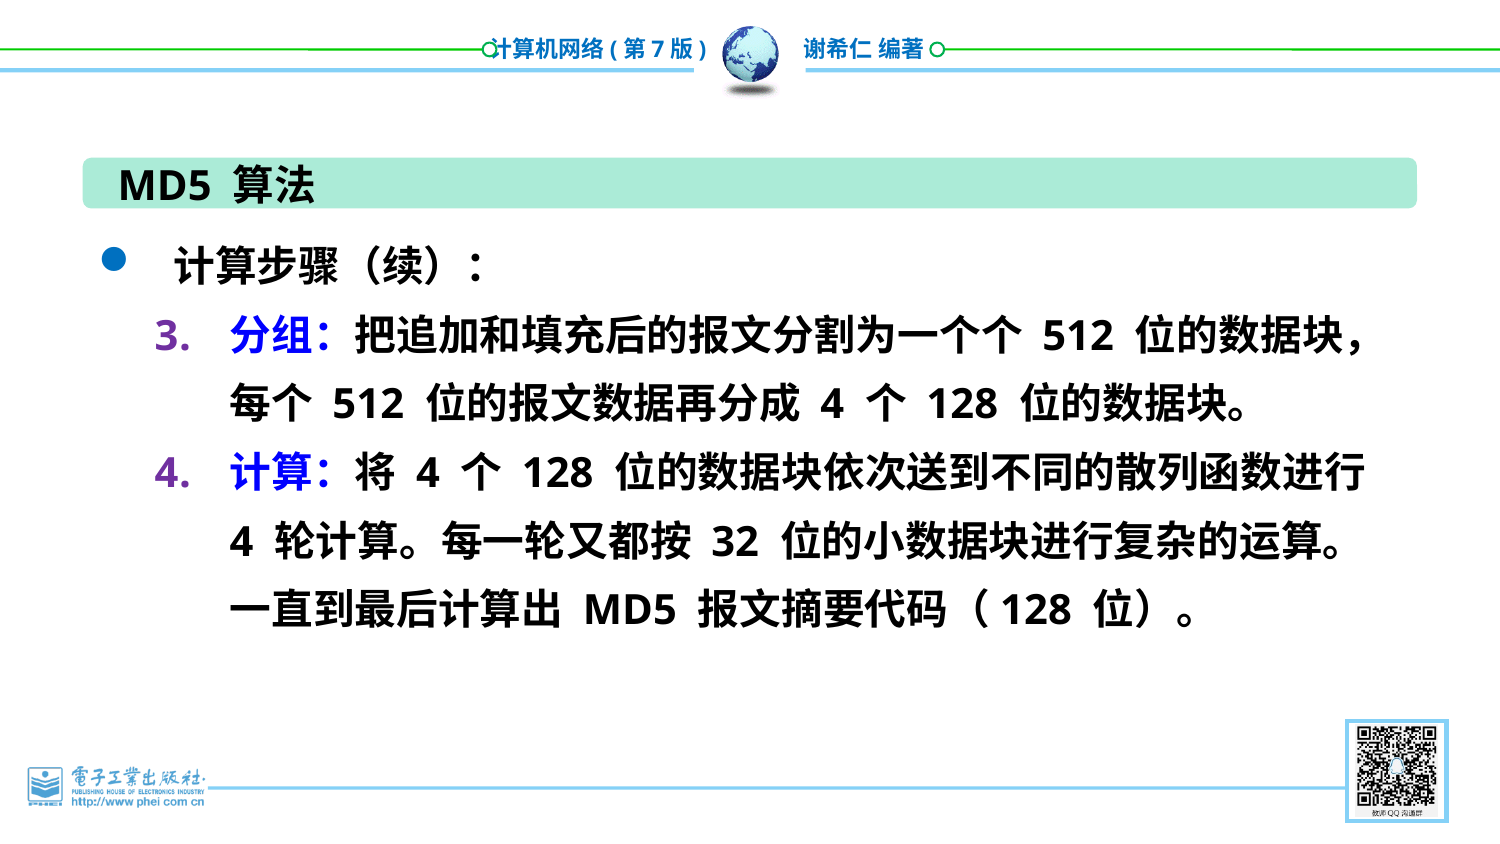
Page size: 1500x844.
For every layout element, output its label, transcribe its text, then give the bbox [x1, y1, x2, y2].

text_box [82, 157, 102, 209]
picture [720, 24, 780, 100]
picture [23, 764, 208, 809]
text_box MD5 算法 [102, 151, 332, 213]
text_box 计算步骤（续）： 分组：把追加和填充后的报文分割为一个个 512 位的数据块，每个 512 位的报文数据再分成 4 个 128 位的数据块。 计算：将 4 个 128 位的数据块依次送到不同的散列函数进行 4 轮计算。每一轮又都按 32 位的小数据块进行复杂的运算。一直到最后计算出 MD5 报文摘要代码（128 位）。 [83, 213, 1418, 641]
picture [1355, 724, 1438, 817]
text_box [332, 157, 1418, 209]
